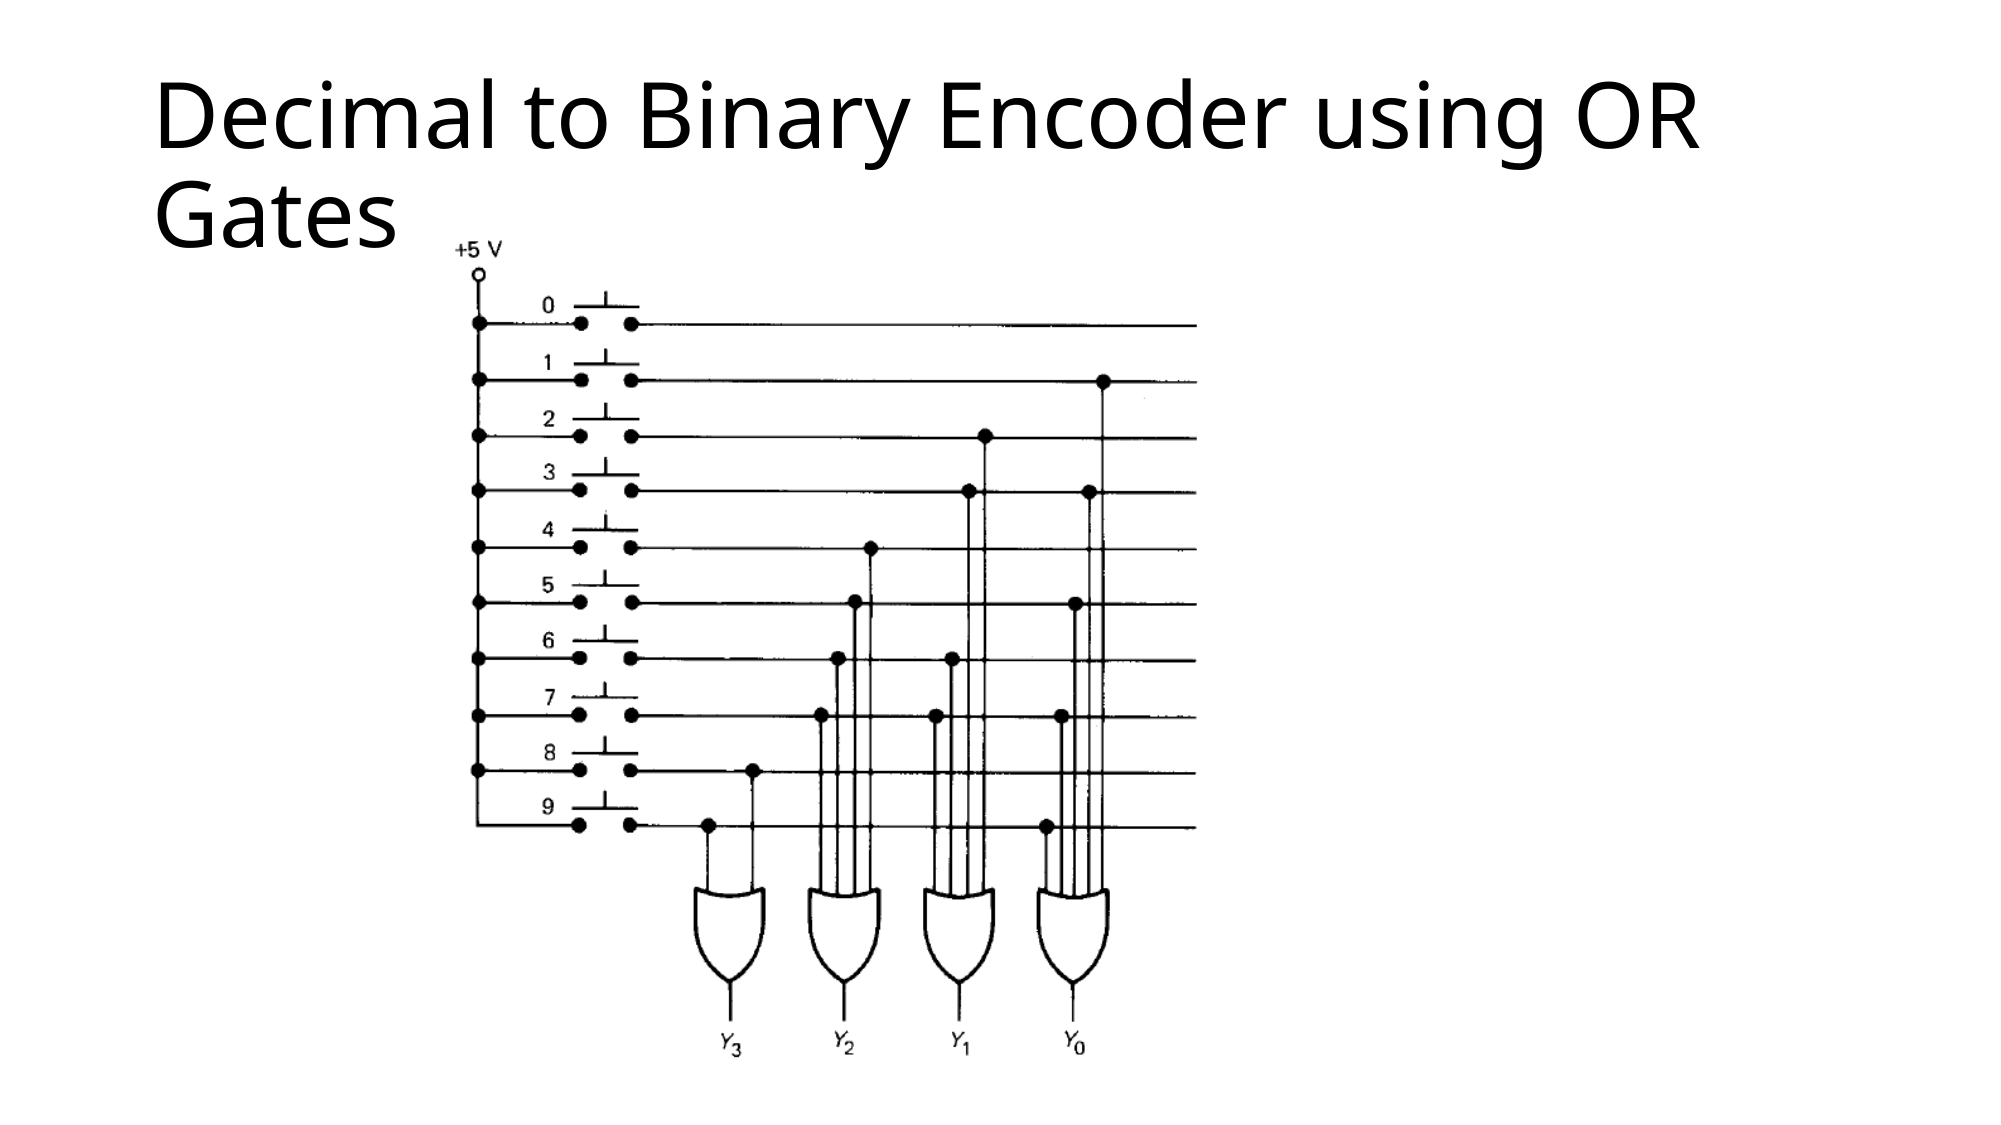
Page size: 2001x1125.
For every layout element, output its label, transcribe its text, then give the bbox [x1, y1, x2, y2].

picture [434, 215, 1231, 1066]
title Decimal to Binary Encoder using OR Gates [137, 59, 1863, 278]
